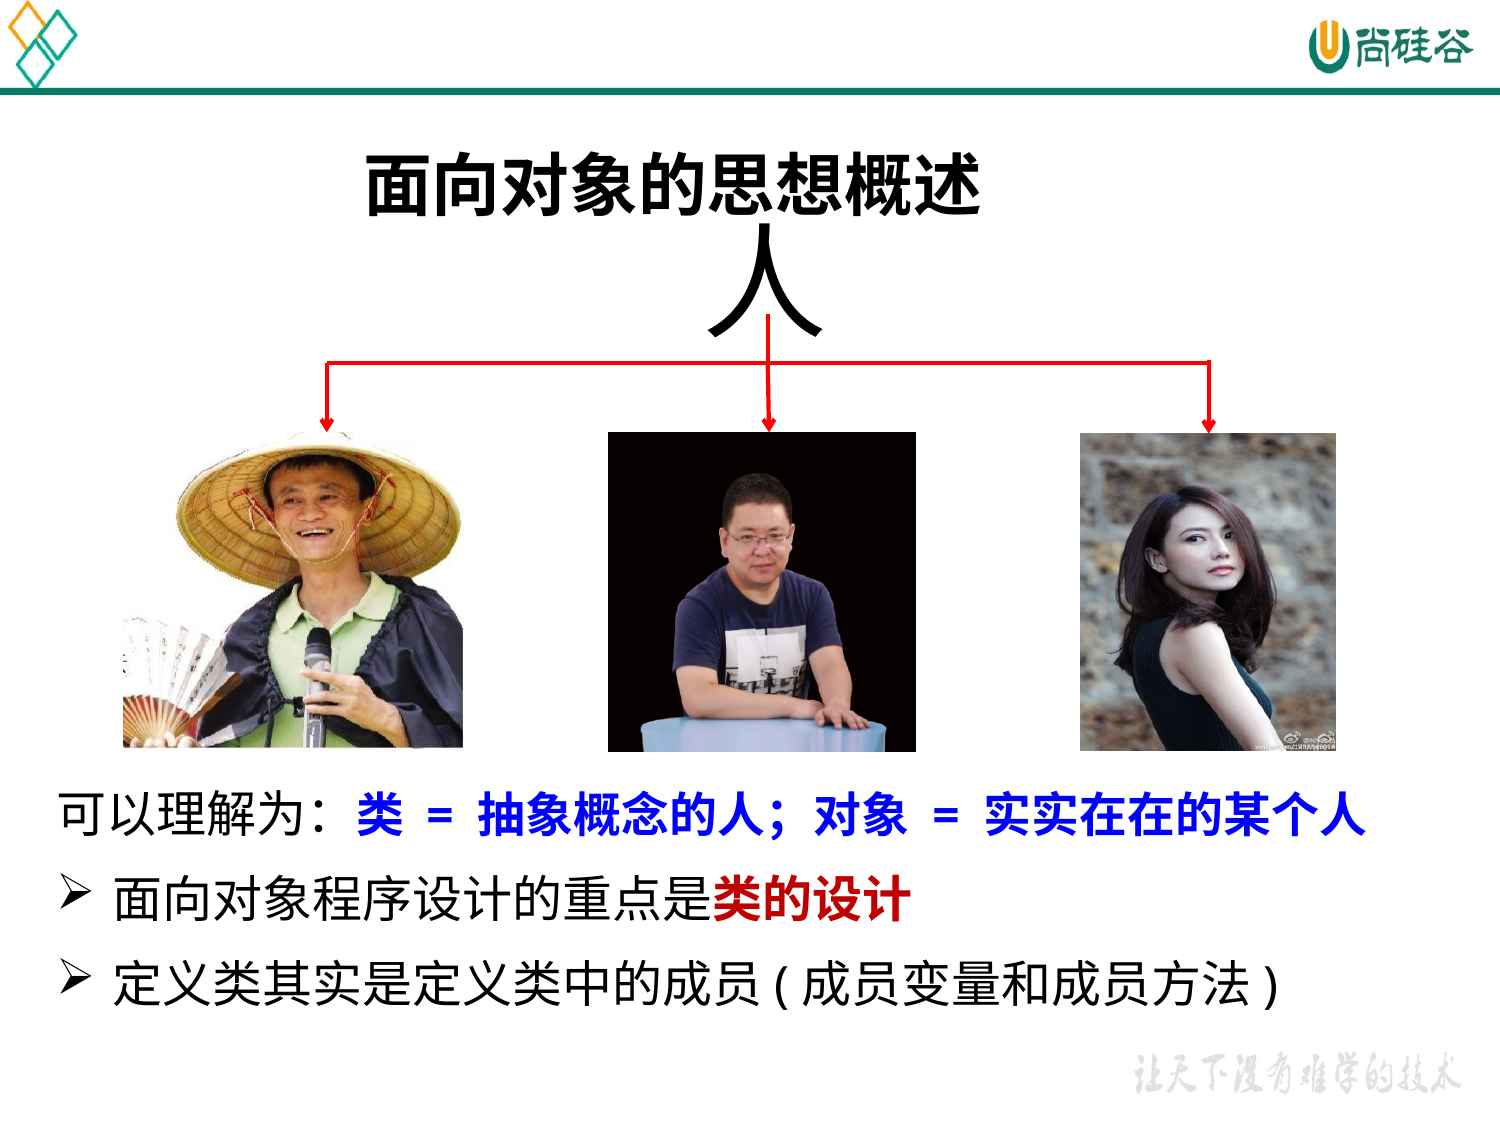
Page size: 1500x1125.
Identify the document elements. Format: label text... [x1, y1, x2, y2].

picture [0, 0, 1500, 1125]
title 面向对象的思想概述 [348, 101, 1239, 233]
text_box 可以理解为：类 = 抽象概念的人；对象 = 实实在在的某个人 面向对象程序设计的重点是类的设计 定义类其实是定义类中的成员(成员变量和成员方法) [41, 774, 1471, 1020]
text_box 人 [687, 196, 848, 361]
